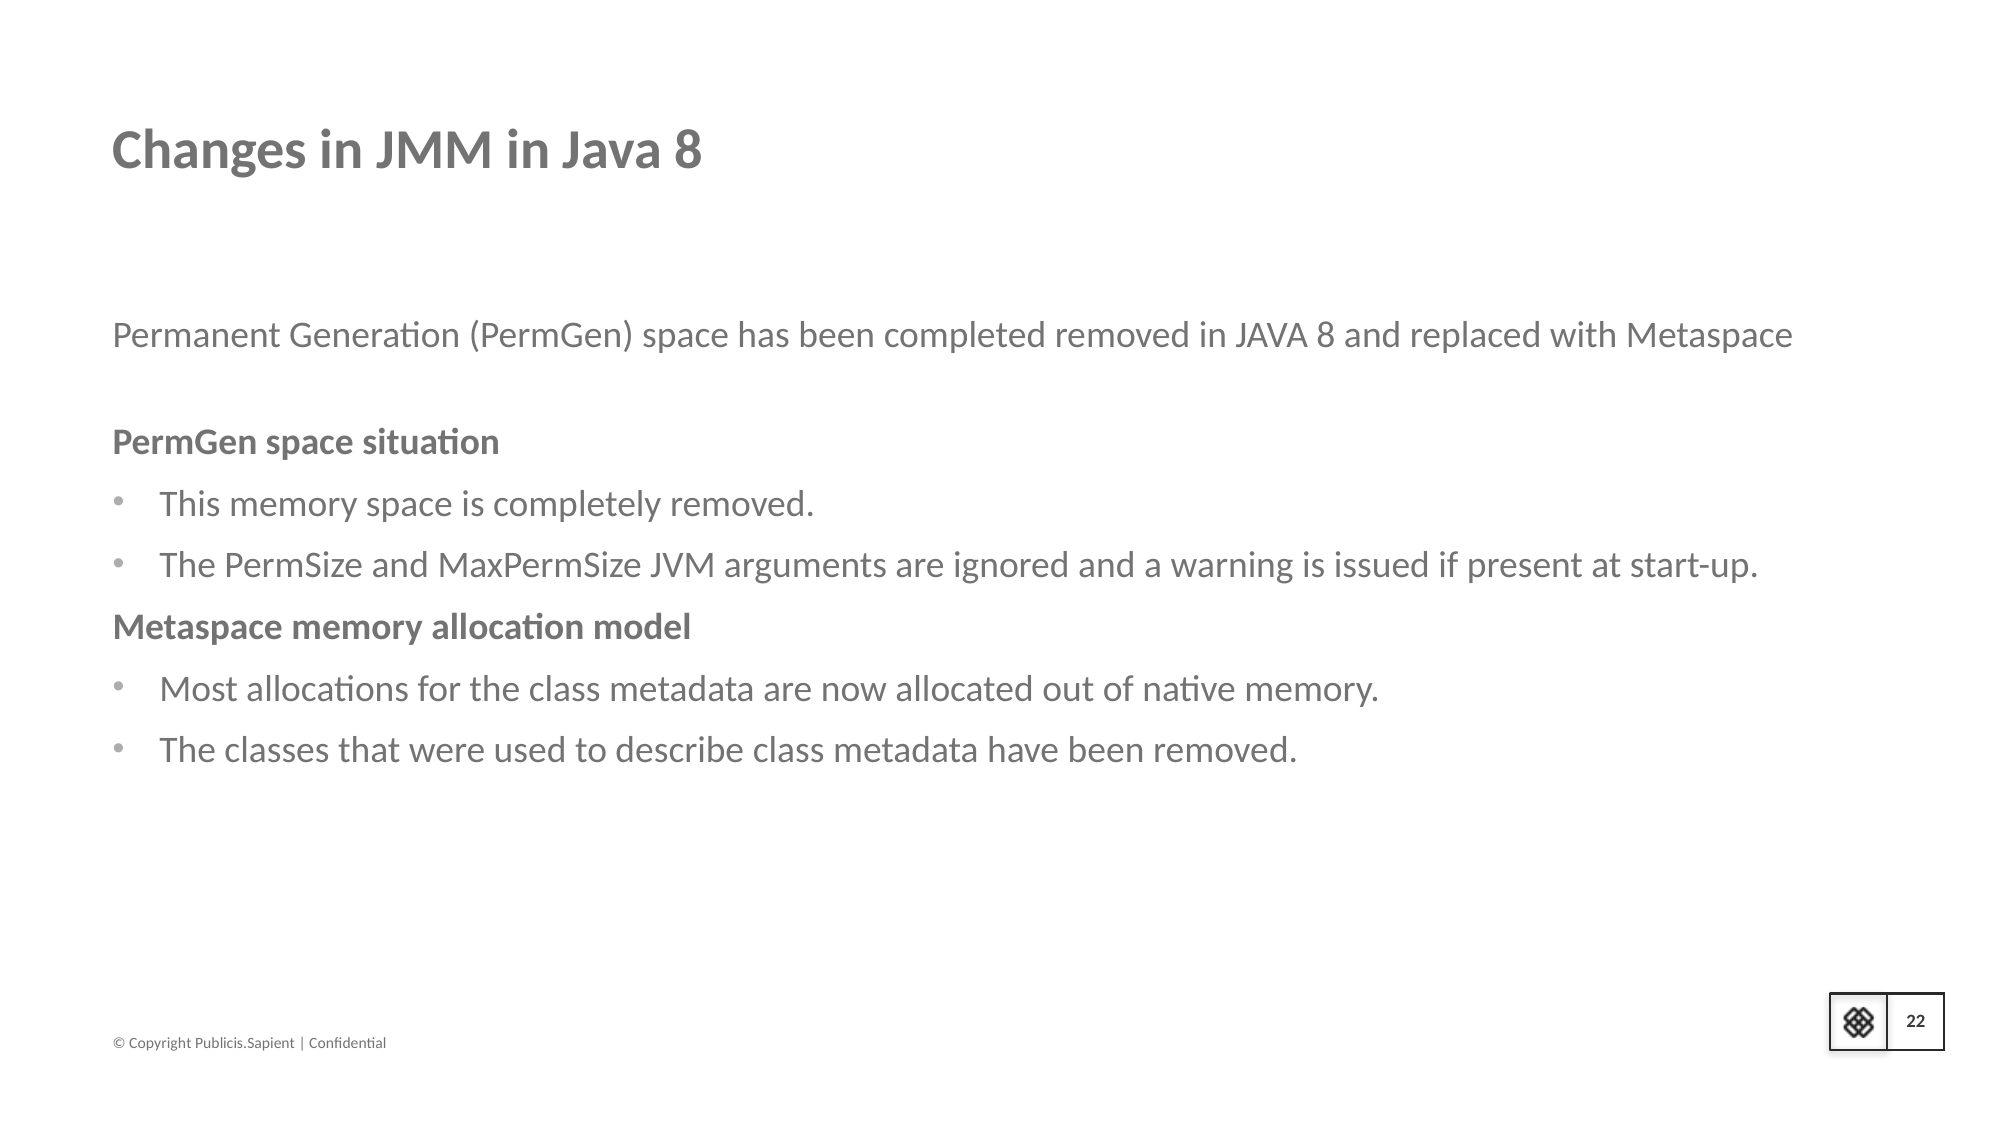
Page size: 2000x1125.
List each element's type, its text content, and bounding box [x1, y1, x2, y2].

picture [1830, 993, 1886, 1051]
list Permanent Generation (PermGen) space has been completed removed in JAVA 8 and replaced with Metaspace PermGen space situation This memory space is completely removed. The PermSize and MaxPermSize JVM arguments are ignored and a warning is issued if present at start-up. Metaspace memory allocation model Most allocations for the class metadata are now allocated out of native memory. The classes that were used to describe class metadata have been removed. [112, 310, 1889, 926]
title Changes in JMM in Java 8 [112, 112, 1889, 249]
